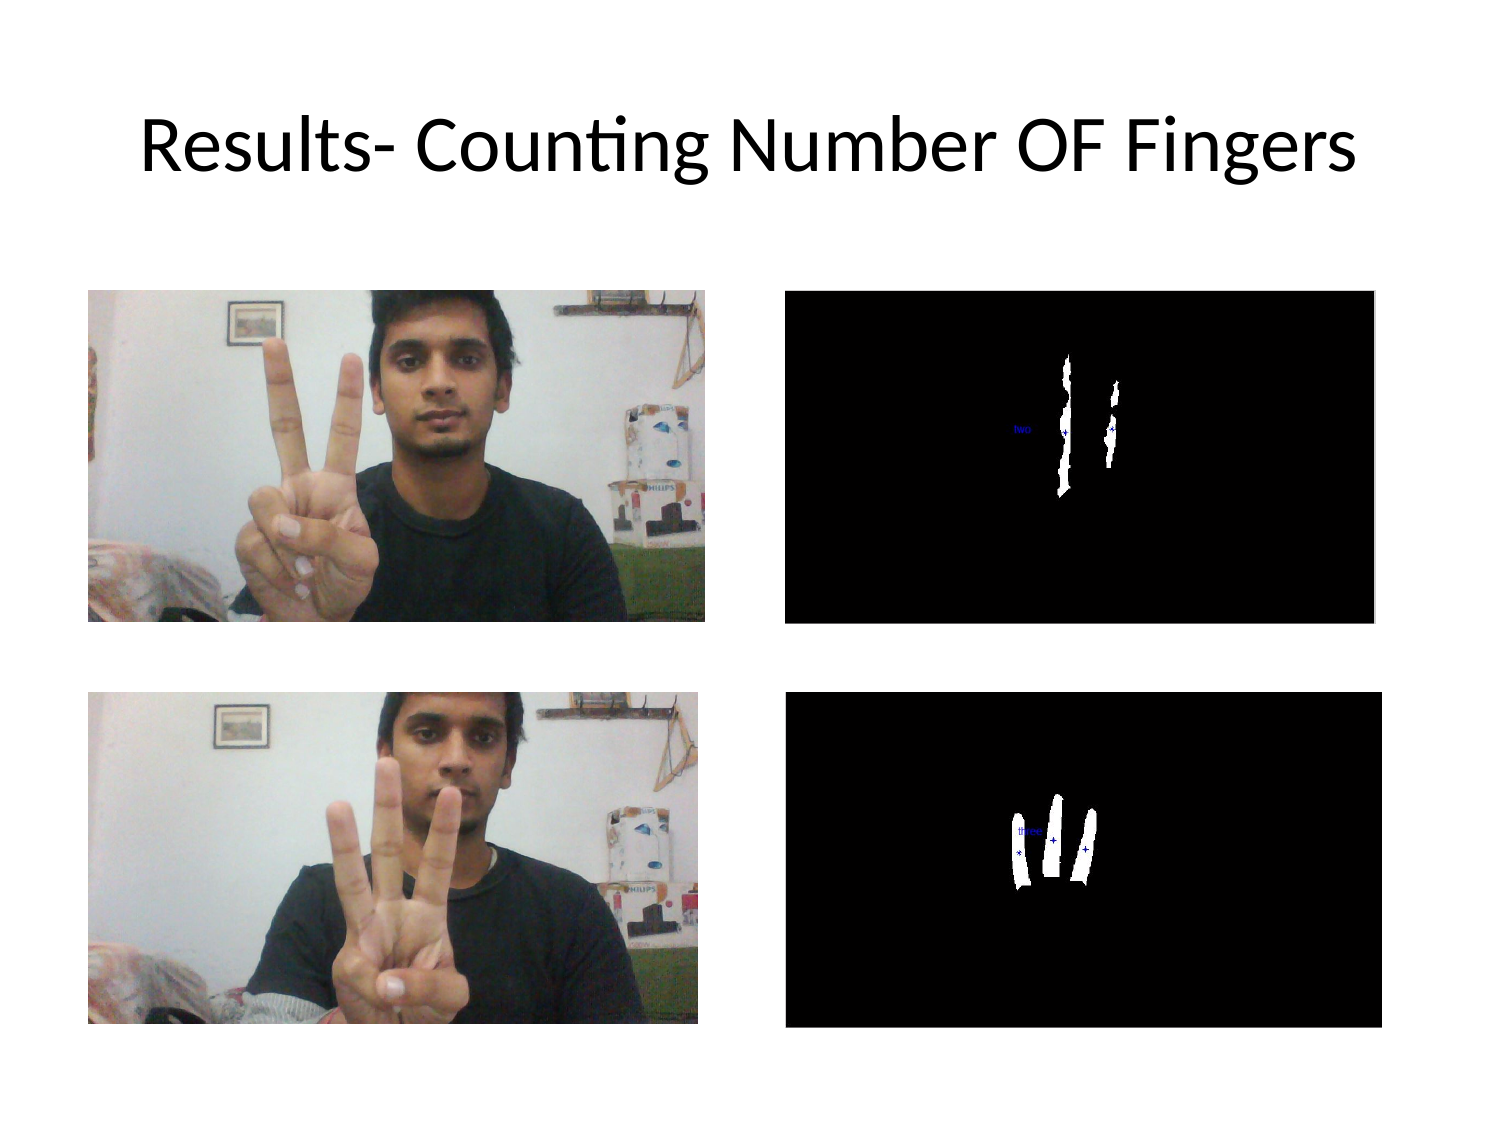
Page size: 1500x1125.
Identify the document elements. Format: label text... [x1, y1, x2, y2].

picture [88, 290, 705, 622]
picture [785, 692, 1382, 1029]
title Results- Counting Number OF Fingers [75, 45, 1425, 233]
picture [785, 290, 1377, 624]
picture [88, 692, 698, 1024]
